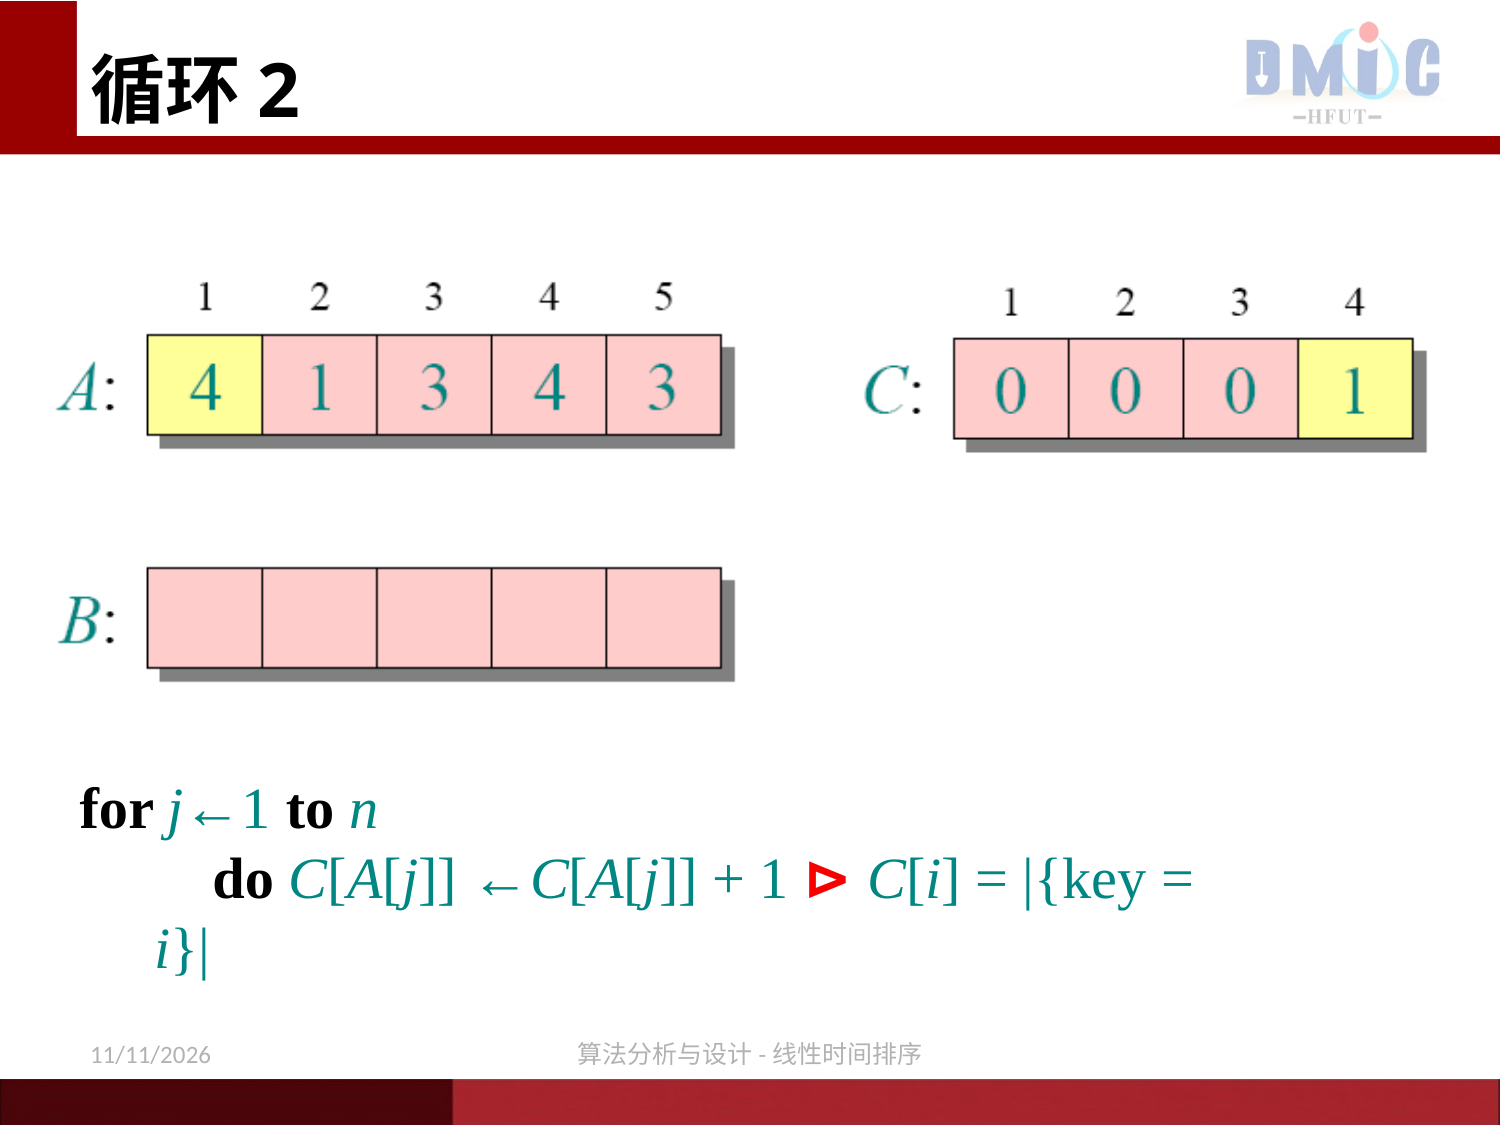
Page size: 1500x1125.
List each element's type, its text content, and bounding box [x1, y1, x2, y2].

picture [49, 255, 1451, 769]
text_box for j←1 to n do C[A[j]] ←C[A[j]] + 1 ⊳ C[i] = |{key = i}| [64, 777, 1247, 988]
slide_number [75, 1023, 425, 1084]
footer 算法分析与设计-线性时间排序 [466, 1023, 1034, 1084]
text_box 循环2 [74, 23, 1425, 152]
picture [0, 1079, 1500, 1125]
